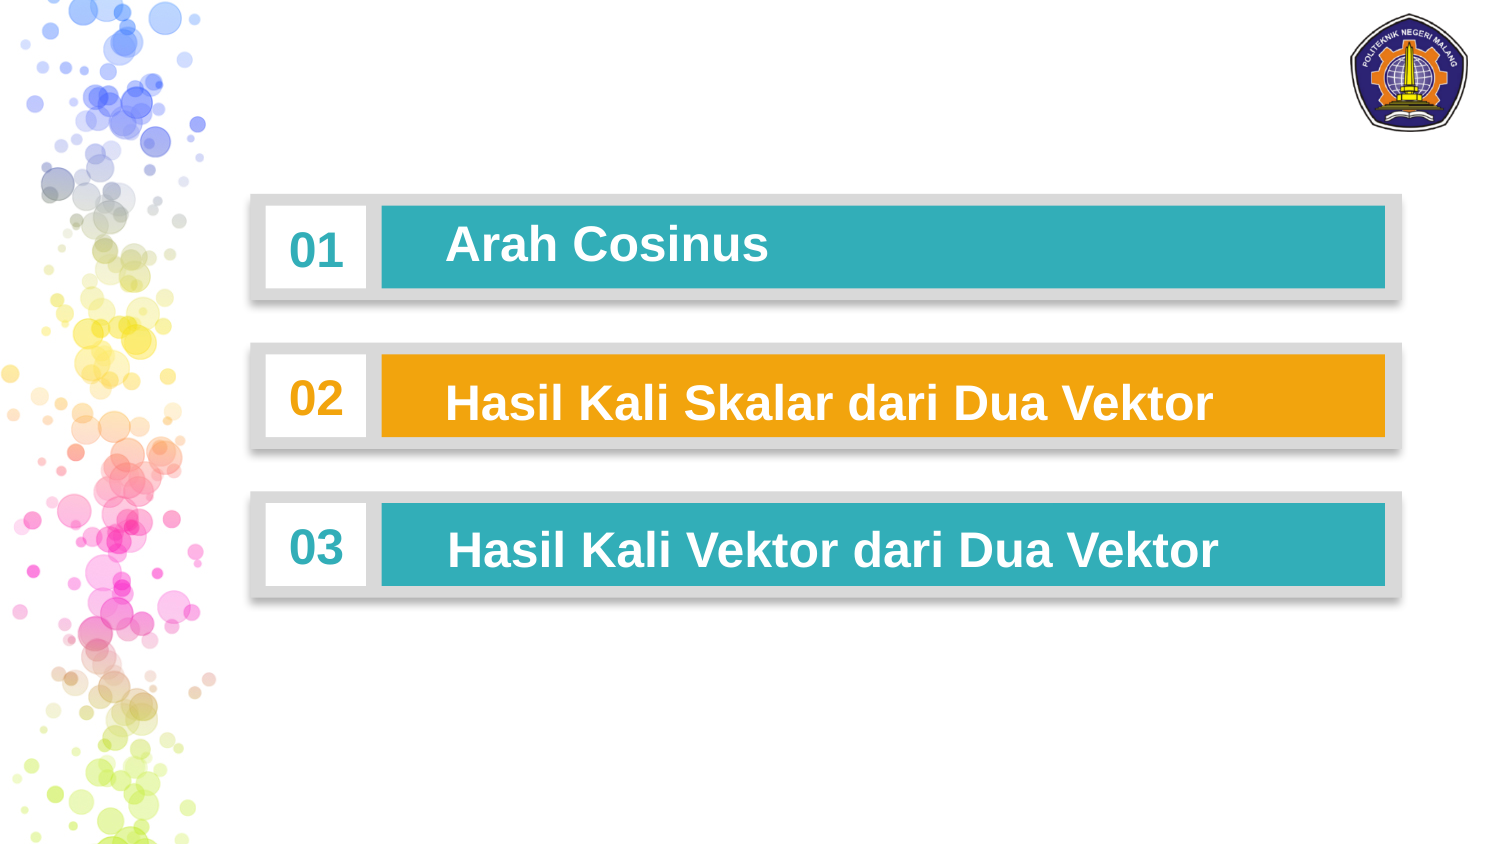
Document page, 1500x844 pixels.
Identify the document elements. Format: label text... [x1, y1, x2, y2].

text_box [248, 341, 1404, 451]
text_box [248, 192, 1404, 302]
text_box [264, 204, 368, 290]
text_box [264, 501, 368, 588]
text_box [380, 501, 1387, 588]
text_box [380, 204, 1387, 290]
text_box 03 [266, 507, 366, 582]
text_box [380, 352, 1387, 439]
text_box Hasil Kali Vektor dari Dua Vektor [432, 510, 1284, 585]
text_box 02 [266, 358, 366, 434]
picture [0, 0, 1500, 844]
text_box Arah Cosinus [430, 204, 1220, 280]
text_box 01 [266, 209, 366, 285]
text_box [264, 352, 368, 439]
text_box [248, 489, 1404, 600]
text_box Hasil Kali Skalar dari Dua Vektor [430, 362, 1282, 438]
